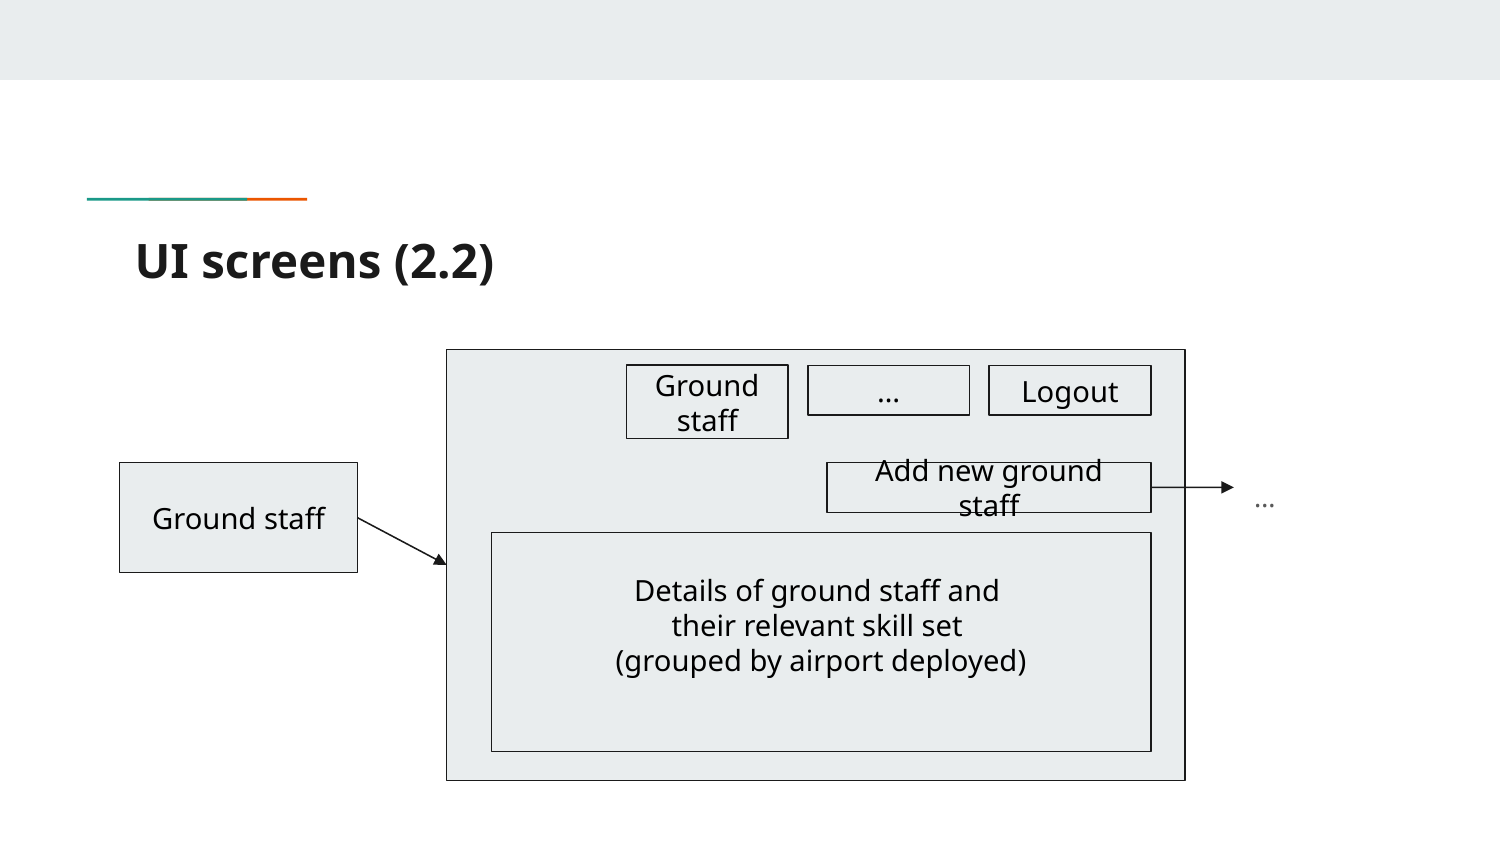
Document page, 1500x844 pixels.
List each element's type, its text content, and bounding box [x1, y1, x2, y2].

text_box Add new ground staff [827, 462, 1151, 513]
text_box [446, 349, 1185, 781]
text_box Ground staff [626, 365, 789, 439]
title UI screens (2.2) [119, 216, 1381, 305]
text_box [357, 517, 447, 566]
text_box … [1239, 465, 1401, 516]
text_box … [807, 365, 970, 416]
text_box Ground staff [119, 462, 358, 573]
text_box Logout [989, 365, 1151, 416]
text_box Details of ground staff and their relevant skill set (grouped by airport deployed) [491, 532, 1151, 752]
